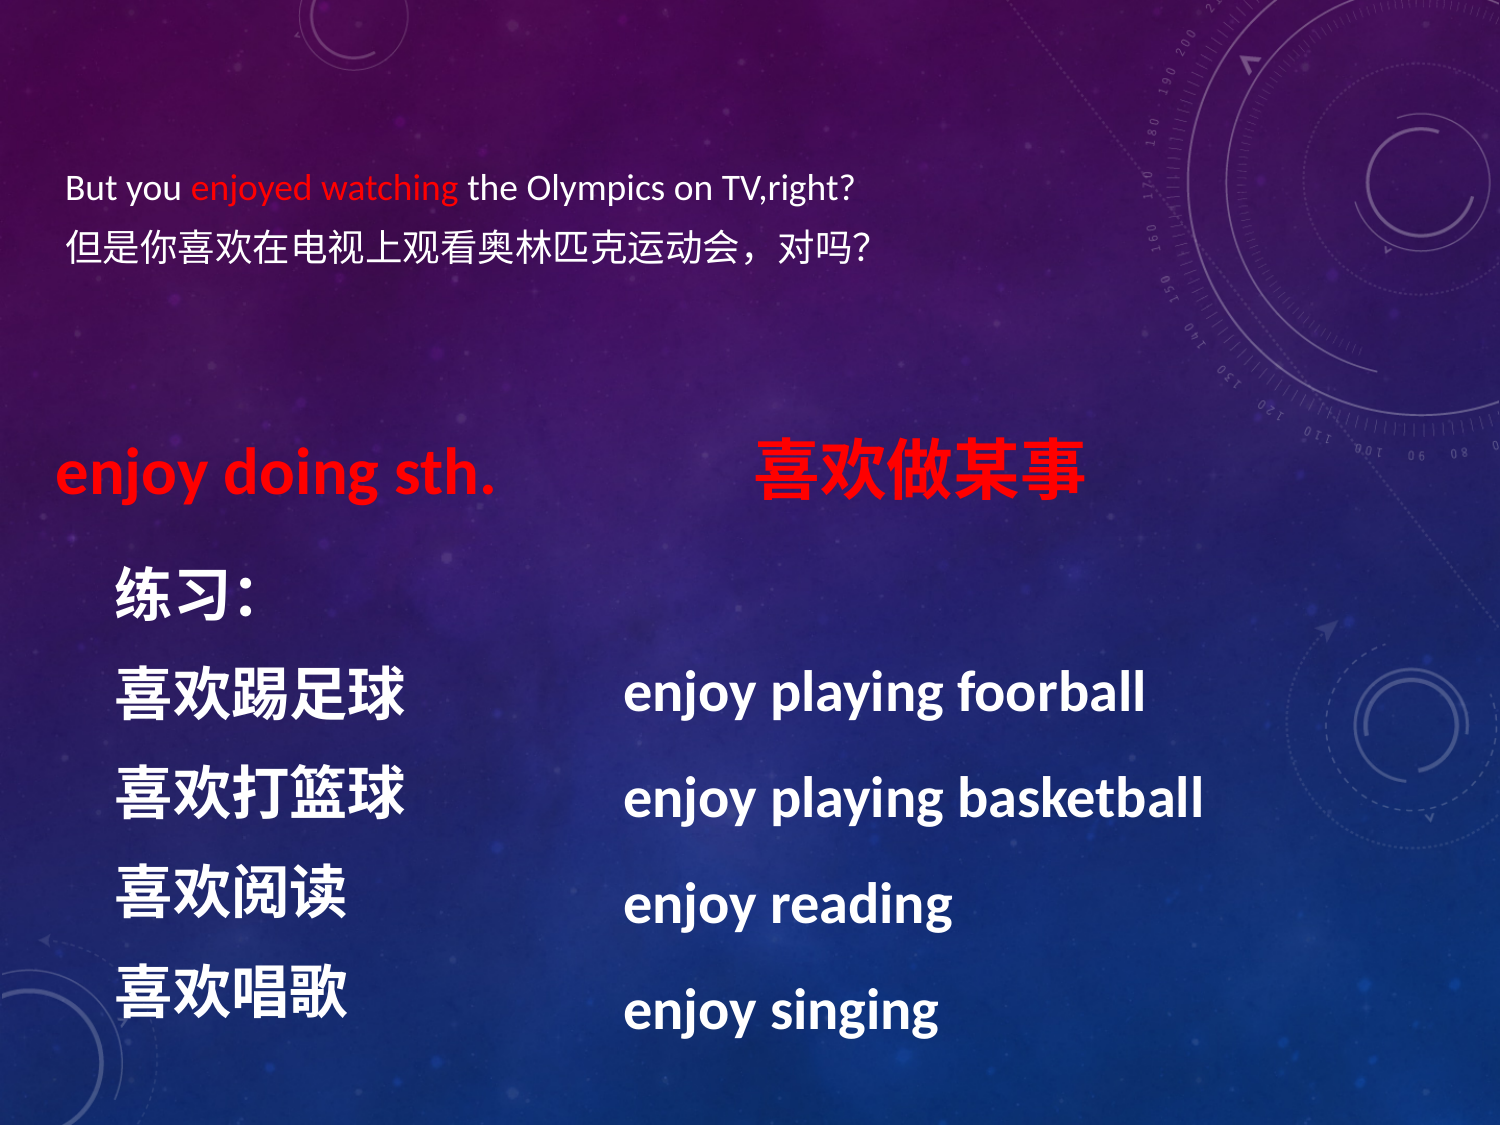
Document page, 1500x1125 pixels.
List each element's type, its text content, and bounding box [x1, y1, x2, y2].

list But you enjoyed watching the Olympics on TV,right? 但是你喜欢在电视上观看奥林匹克运动会，对吗？ [50, 78, 1451, 421]
text_box enjoy reading [608, 857, 1152, 943]
text_box enjoy playing foorball [608, 645, 1436, 730]
text_box enjoy doing sth. 喜欢做某事 [41, 420, 1364, 516]
text_box enjoy singing [608, 964, 1247, 1049]
text_box enjoy playing basketball [608, 751, 1447, 837]
text_box 练习： 喜欢踢足球 喜欢打篮球 喜欢阅读 喜欢唱歌 [100, 550, 597, 1033]
picture [0, 0, 1500, 1125]
